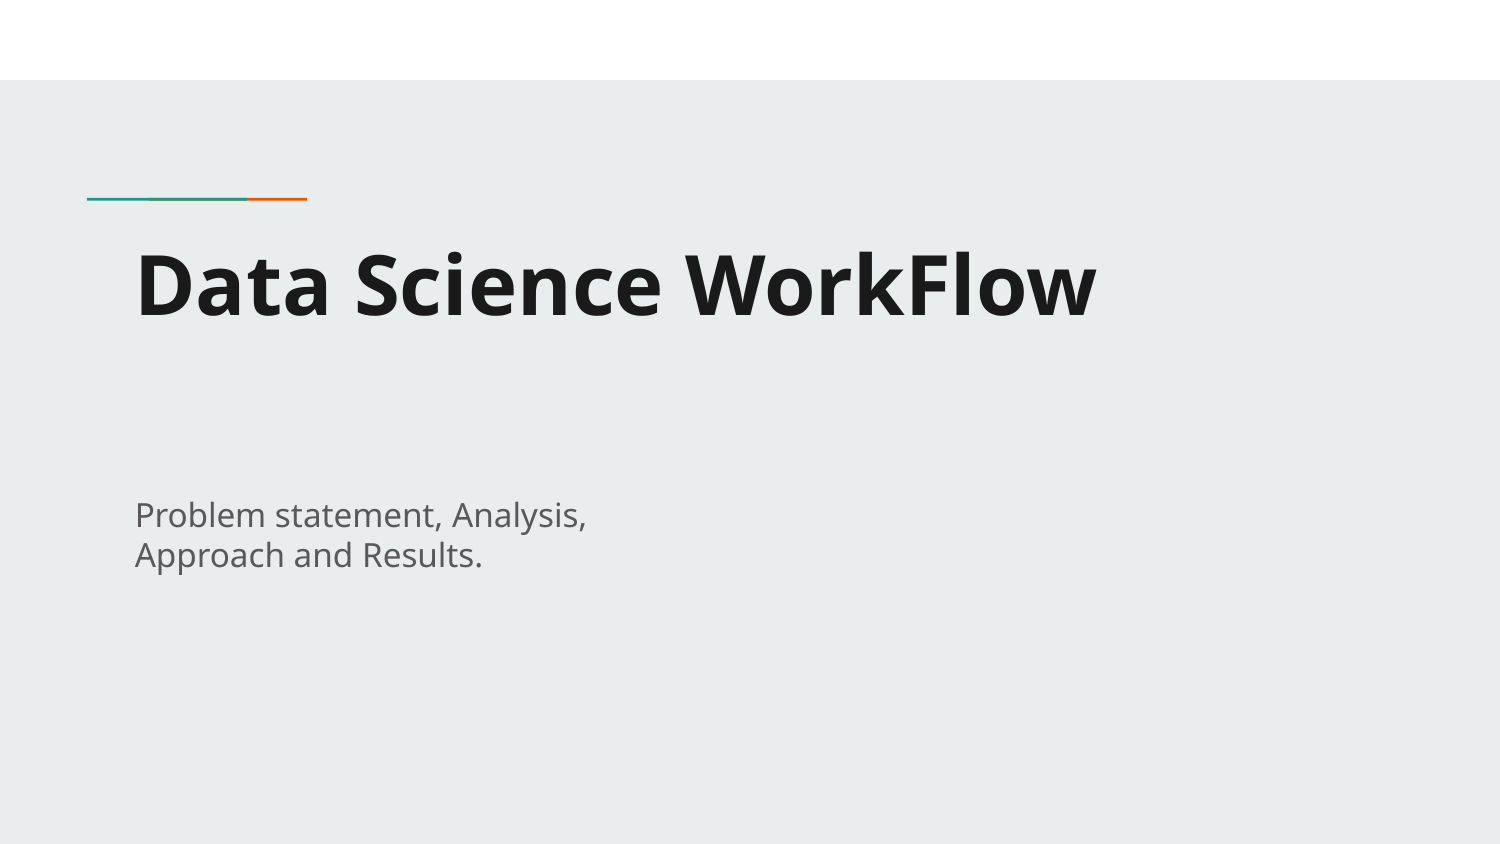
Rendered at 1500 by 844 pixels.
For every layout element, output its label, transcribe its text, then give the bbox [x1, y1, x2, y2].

subtitle Problem statement, Analysis, Approach and Results. [119, 479, 742, 844]
title Data Science WorkFlow [119, 216, 1123, 388]
